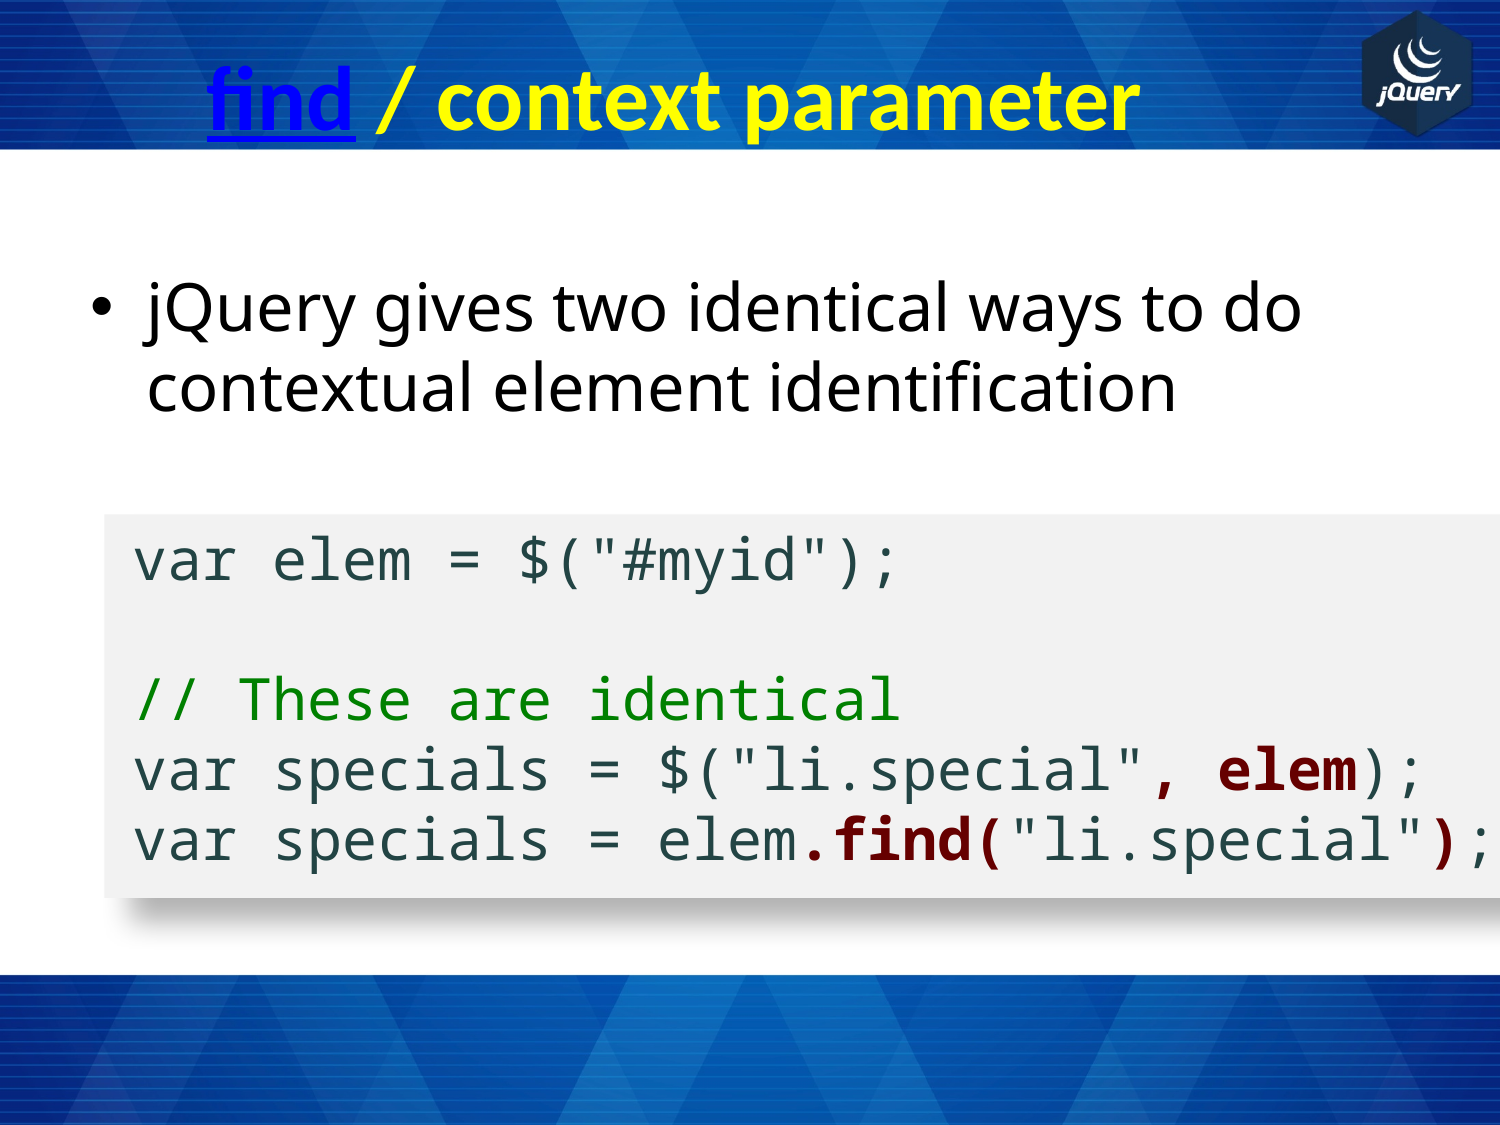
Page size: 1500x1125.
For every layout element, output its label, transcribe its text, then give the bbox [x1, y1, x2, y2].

title find / context parameter [0, 0, 1350, 188]
text_box var elem = $("#myid"); // These are identical var specials = $("li.special", elem); var specials = elem.find("li.special"); [104, 514, 1500, 898]
list jQuery gives two identical ways to do contextual element identification [75, 257, 1425, 1000]
picture [0, 0, 1500, 1125]
